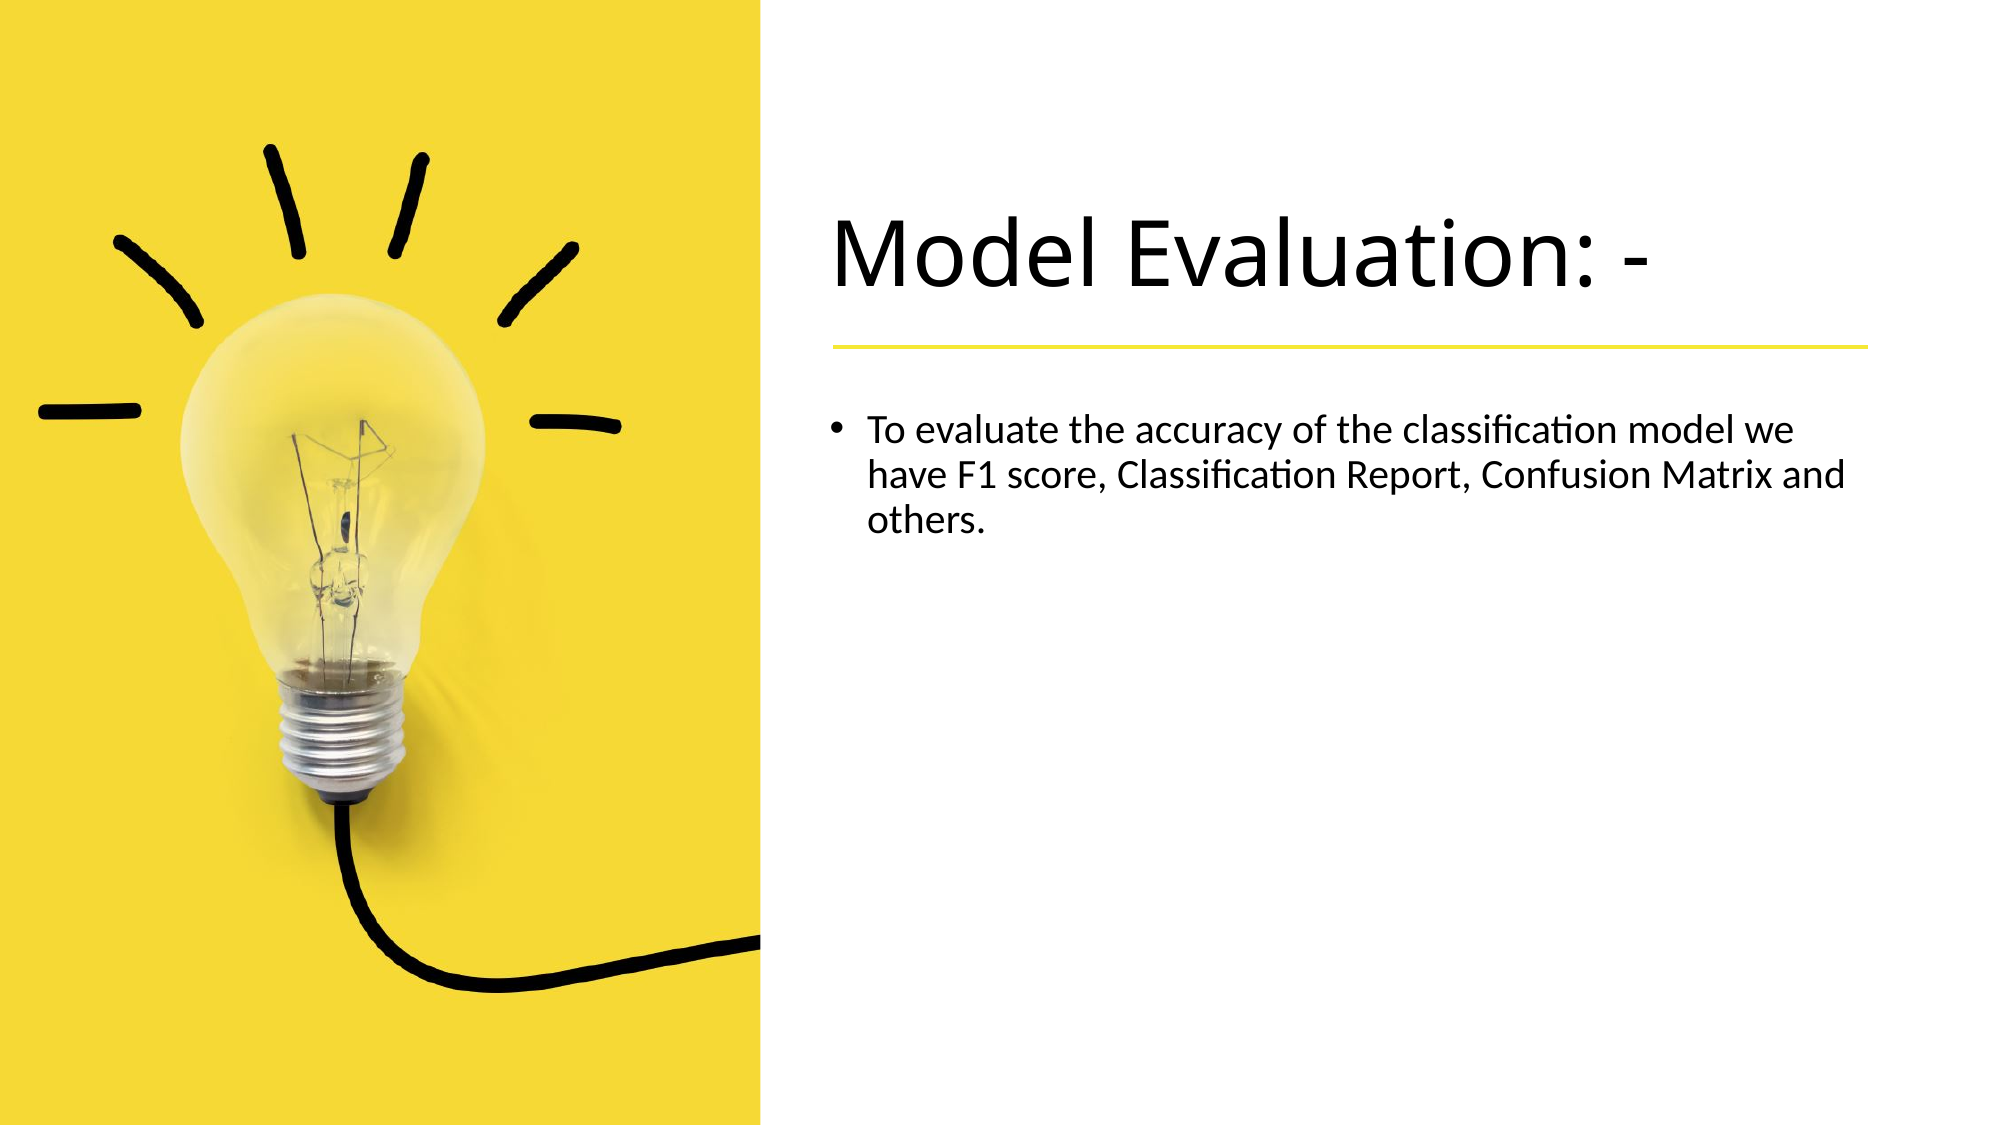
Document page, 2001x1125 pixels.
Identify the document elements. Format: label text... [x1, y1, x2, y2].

list To evaluate the accuracy of the classification model we have F1 score, Classification Report, Confusion Matrix and others. [814, 399, 1895, 1021]
title Model Evaluation: - [814, 103, 1895, 315]
picture [0, 0, 761, 1125]
